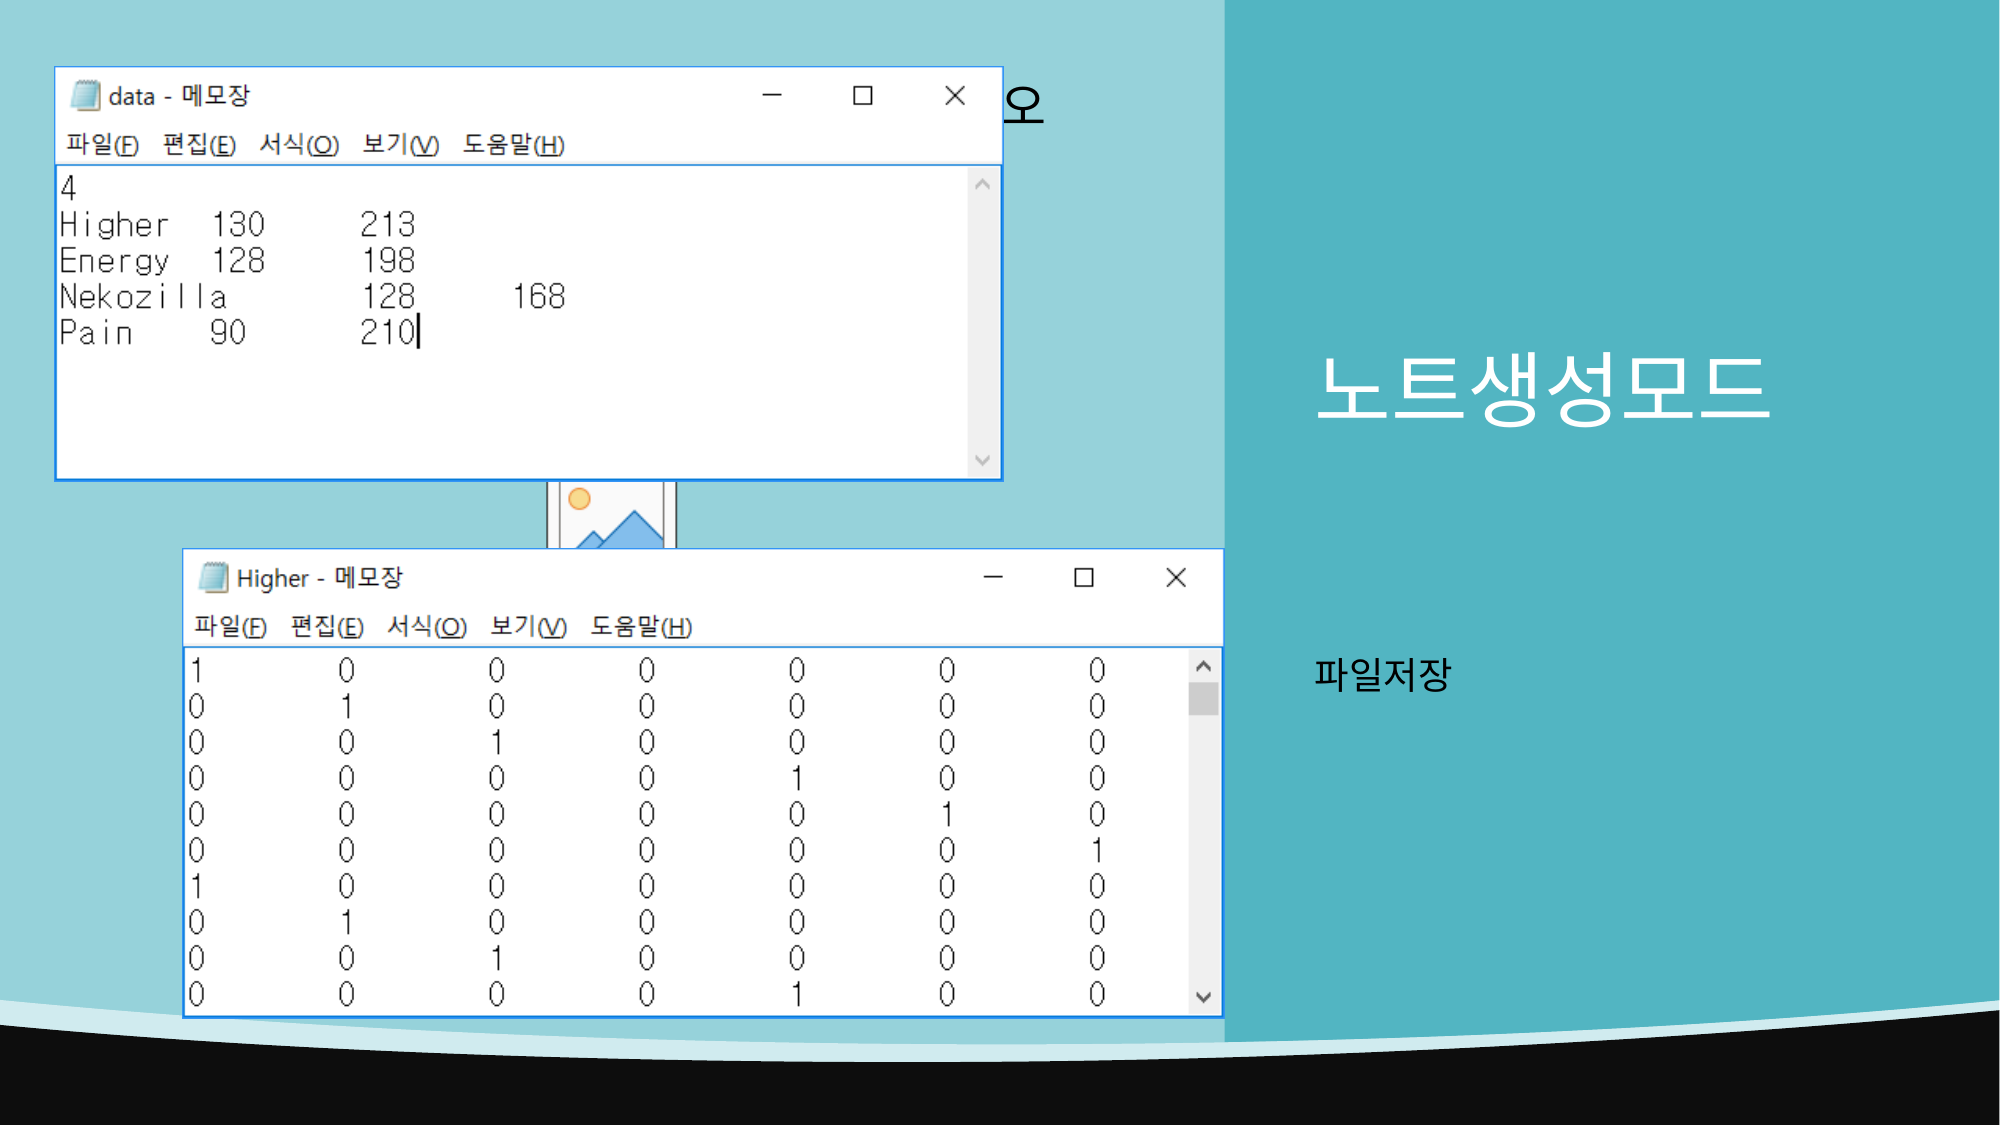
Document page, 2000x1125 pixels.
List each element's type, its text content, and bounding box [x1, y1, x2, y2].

picture [0, 0, 1225, 1045]
list 파일저장 [1299, 650, 1921, 950]
title 노트생성모드 [1299, 137, 1921, 448]
